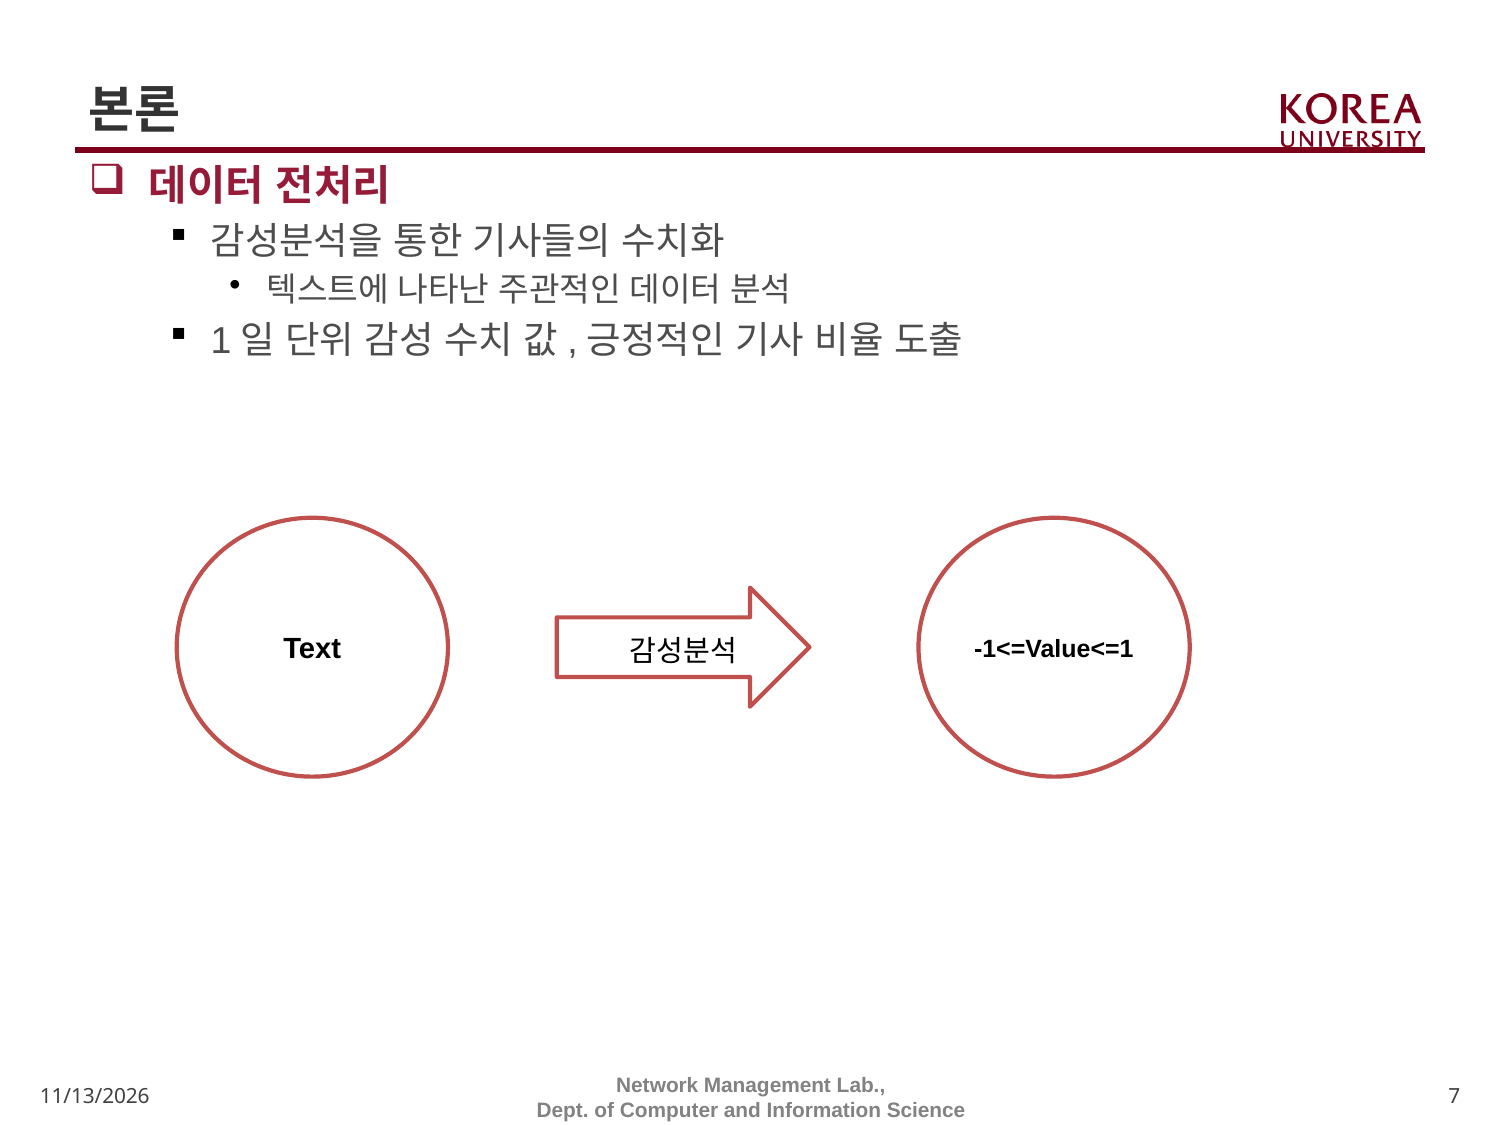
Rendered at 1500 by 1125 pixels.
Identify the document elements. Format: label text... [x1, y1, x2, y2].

text_box 감성분석 [591, 624, 776, 675]
slide_number 7 [1390, 1077, 1475, 1116]
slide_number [24, 1077, 197, 1116]
text_box [554, 585, 812, 709]
text_box -1<=Value<=1 [916, 515, 1192, 779]
list 데이터 전처리 감성분석을 통한 기사들의 수치화 텍스트에 나타난 주관적인 데이터 분석 1일 단위 감성 수치 값,긍정적인 기사 비율 도출 [73, 151, 1424, 1076]
title 본론 [73, 65, 1425, 149]
footer Network Management Lab., Dept. of Computer and Information Science [355, 1077, 1147, 1116]
text_box Text [174, 515, 451, 779]
